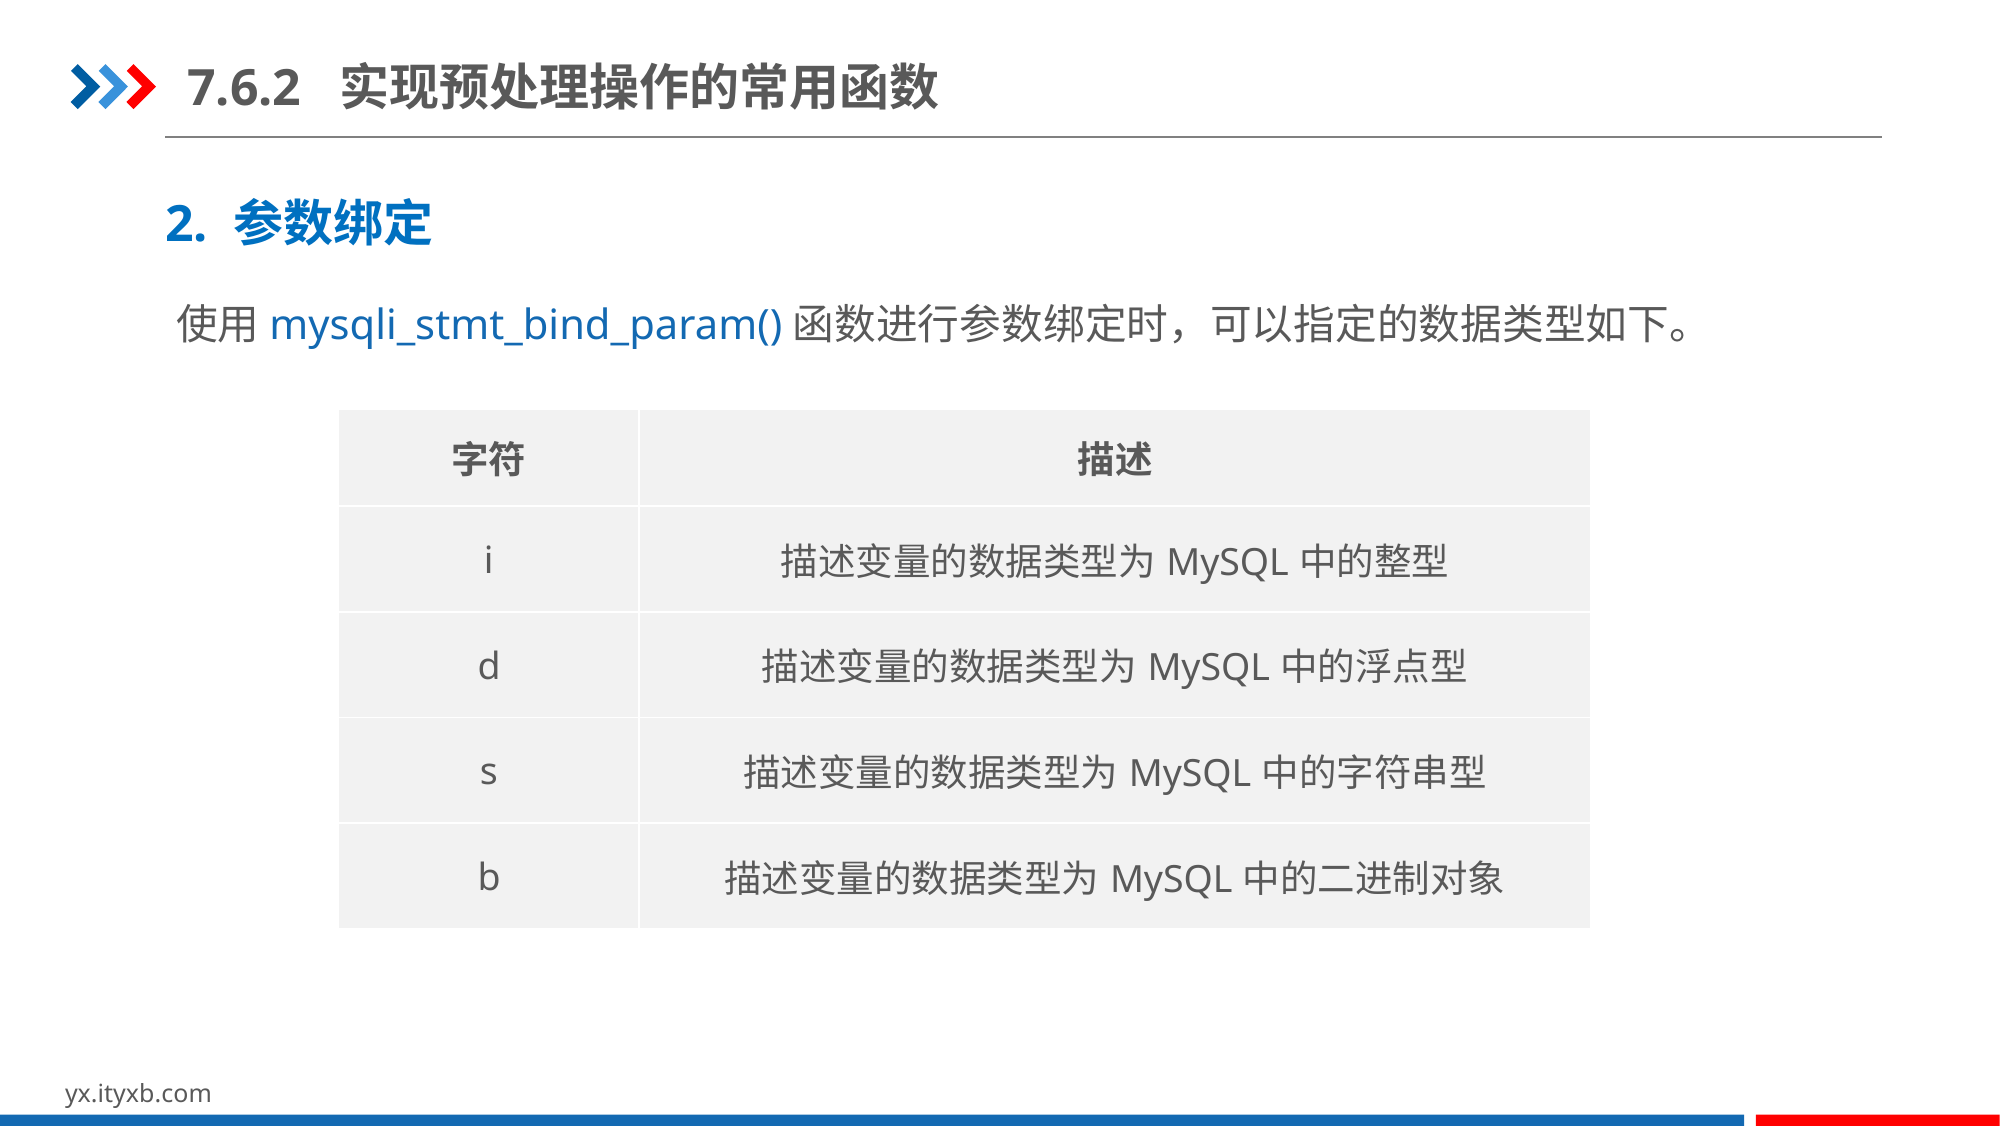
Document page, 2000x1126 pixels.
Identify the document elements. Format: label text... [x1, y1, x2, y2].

table_header 描述 [640, 410, 1590, 505]
table_cell 描述变量的数据类型为MySQL中的整型 [640, 507, 1590, 611]
table_cell i [339, 507, 638, 611]
table_cell s [339, 718, 638, 822]
text_box 7.6.2 实现预处理操作的常用函数 [187, 43, 977, 127]
text_box 2. 参数绑定 [150, 184, 808, 259]
table_cell 描述变量的数据类型为MySQL中的二进制对象 [640, 824, 1590, 928]
table_cell 描述变量的数据类型为MySQL中的字符串型 [640, 718, 1590, 822]
table_cell 描述变量的数据类型为MySQL中的浮点型 [640, 613, 1590, 717]
text_box 使用mysqli_stmt_bind_param()函数进行参数绑定时，可以指定的数据类型如下。 [161, 290, 1815, 356]
table_header 字符 [339, 410, 638, 505]
table_cell b [339, 824, 638, 928]
table_cell d [339, 613, 638, 717]
